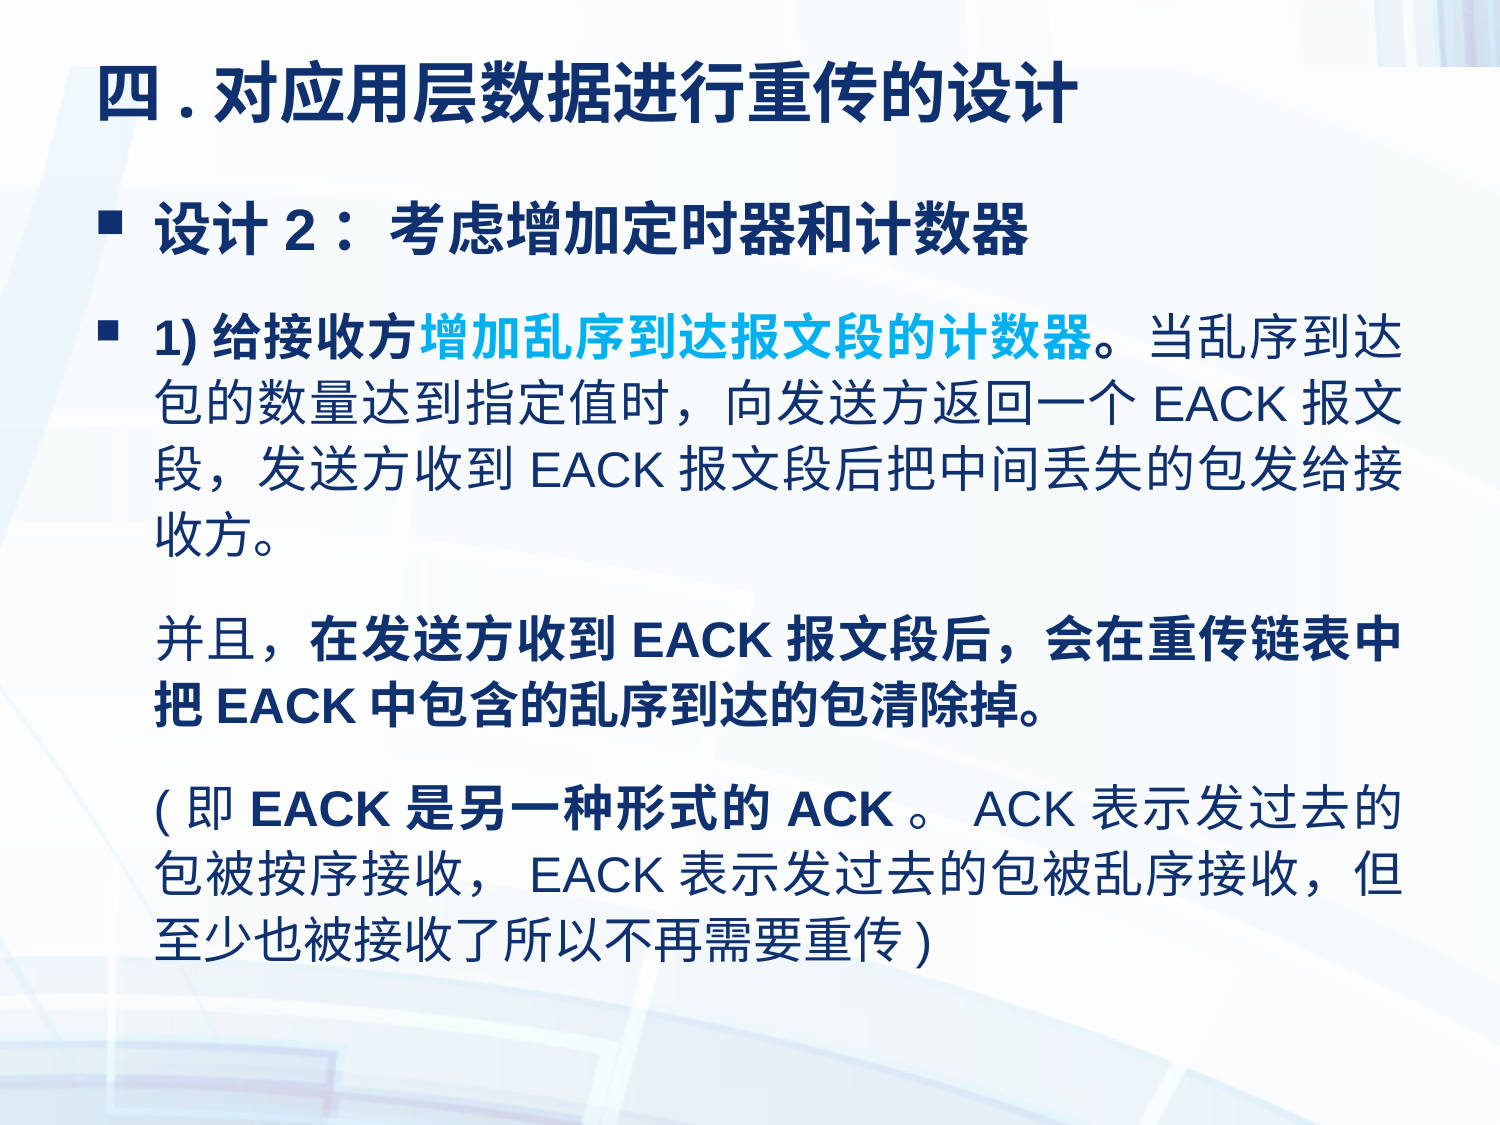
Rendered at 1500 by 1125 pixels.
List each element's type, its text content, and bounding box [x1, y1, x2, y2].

title 四.对应用层数据进行重传的设计 [79, 37, 1347, 140]
list 设计2：考虑增加定时器和计数器 1)给接收方增加乱序到达报文段的计数器。当乱序到达包的数量达到指定值时，向发送方返回一个EACK报文段，发送方收到EACK报文段后把中间丢失的包发给接收方。 并且，在发送方收到EACK报文段后，会在重传链表中把EACK中包含的乱序到达的包清除掉。 (即EACK是另一种形式的ACK。ACK表示发过去的包被按序接收，EACK表示发过去的包被乱序接收，但至少也被接收了所以不再需要重传) [79, 177, 1419, 1125]
picture [0, 0, 1500, 1125]
